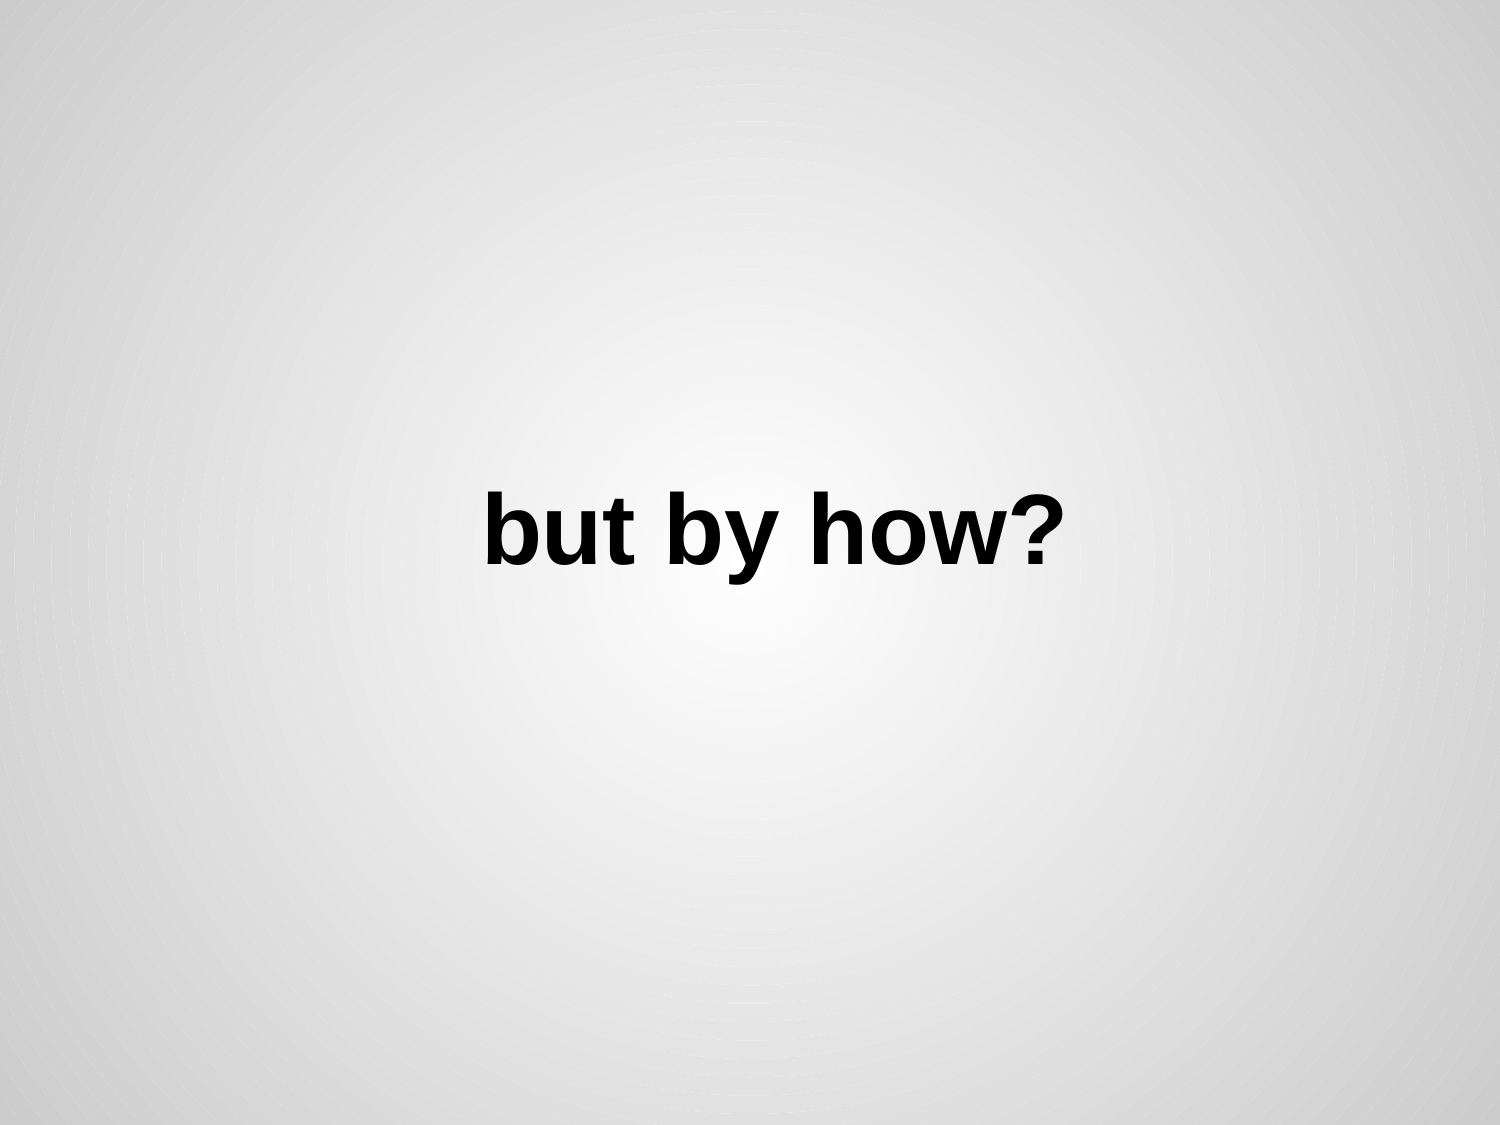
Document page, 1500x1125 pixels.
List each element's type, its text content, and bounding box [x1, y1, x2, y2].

title but by how? [112, 382, 1388, 600]
